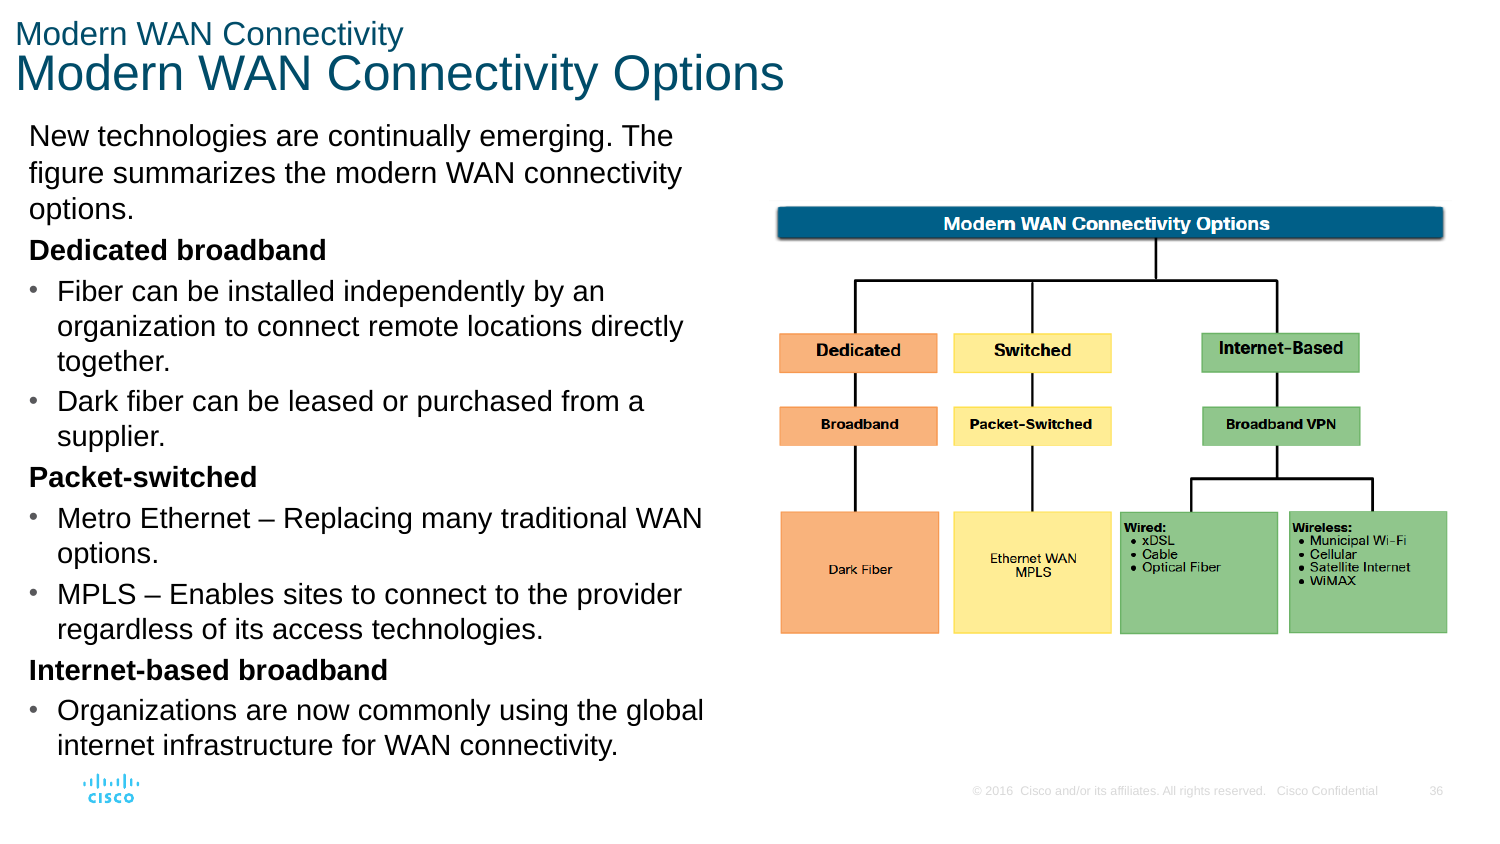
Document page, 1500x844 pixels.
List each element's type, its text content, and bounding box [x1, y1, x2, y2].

picture [768, 200, 1452, 643]
title Modern WAN Connectivity Modern WAN Connectivity Options [0, 0, 1369, 121]
list New technologies are continually emerging. The figure summarizes the modern WAN connectivity options. Dedicated broadband Fiber can be installed independently by an organization to connect remote locations directly together. Dark fiber can be leased or purchased from a supplier. Packet-switched Metro Ethernet – Replacing many traditional WAN options. MPLS – Enables sites to connect to the provider regardless of its access technologies. Internet-based broadband Organizations are now commonly using the global internet infrastructure for WAN connectivity. [13, 109, 750, 735]
